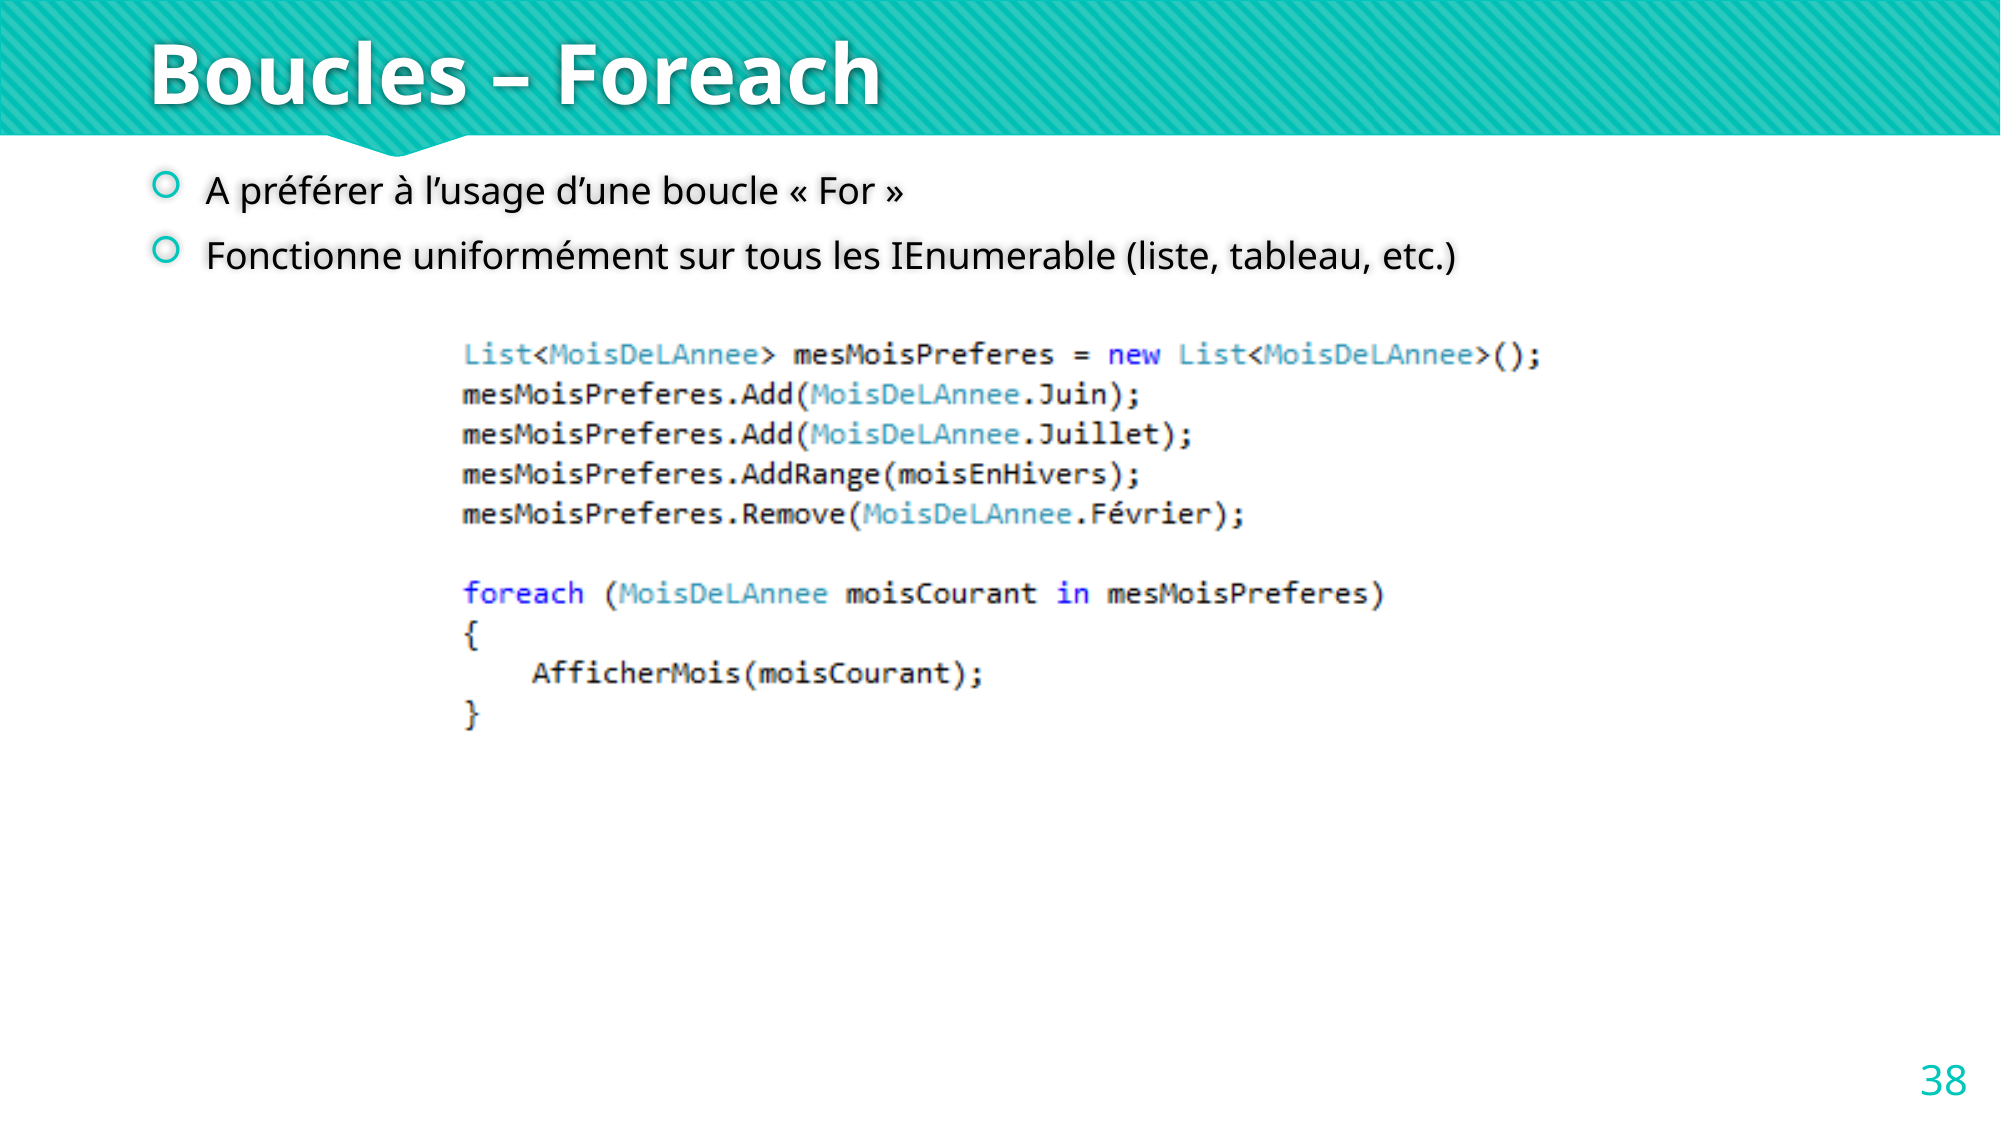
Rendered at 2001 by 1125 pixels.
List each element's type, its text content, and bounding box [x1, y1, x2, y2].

slide_number 38 [1809, 1031, 1984, 1113]
title Boucles – Foreach [132, 0, 1868, 130]
list A préférer à l’usage d’une boucle « For » Fonctionne uniformément sur tous les IEnumerable (liste, tableau, etc.) [134, 159, 1866, 1113]
picture [446, 329, 1554, 746]
